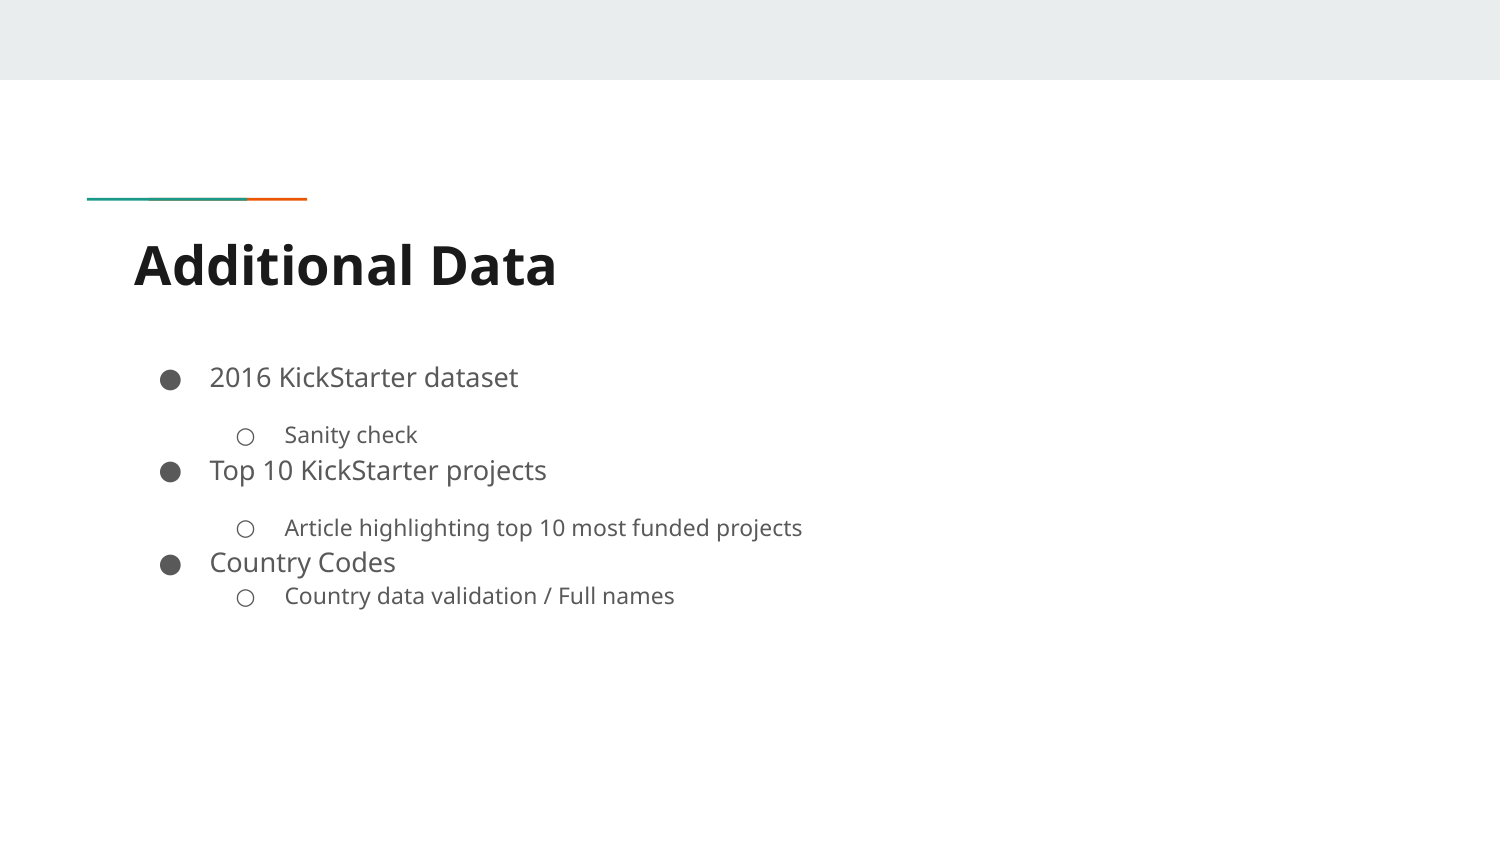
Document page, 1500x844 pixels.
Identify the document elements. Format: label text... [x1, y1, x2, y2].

title Additional Data [119, 216, 1381, 305]
list 2016 KickStarter dataset Sanity check Top 10 KickStarter projects Article highlighting top 10 most funded projects Country Codes Country data validation / Full names [119, 341, 1381, 712]
